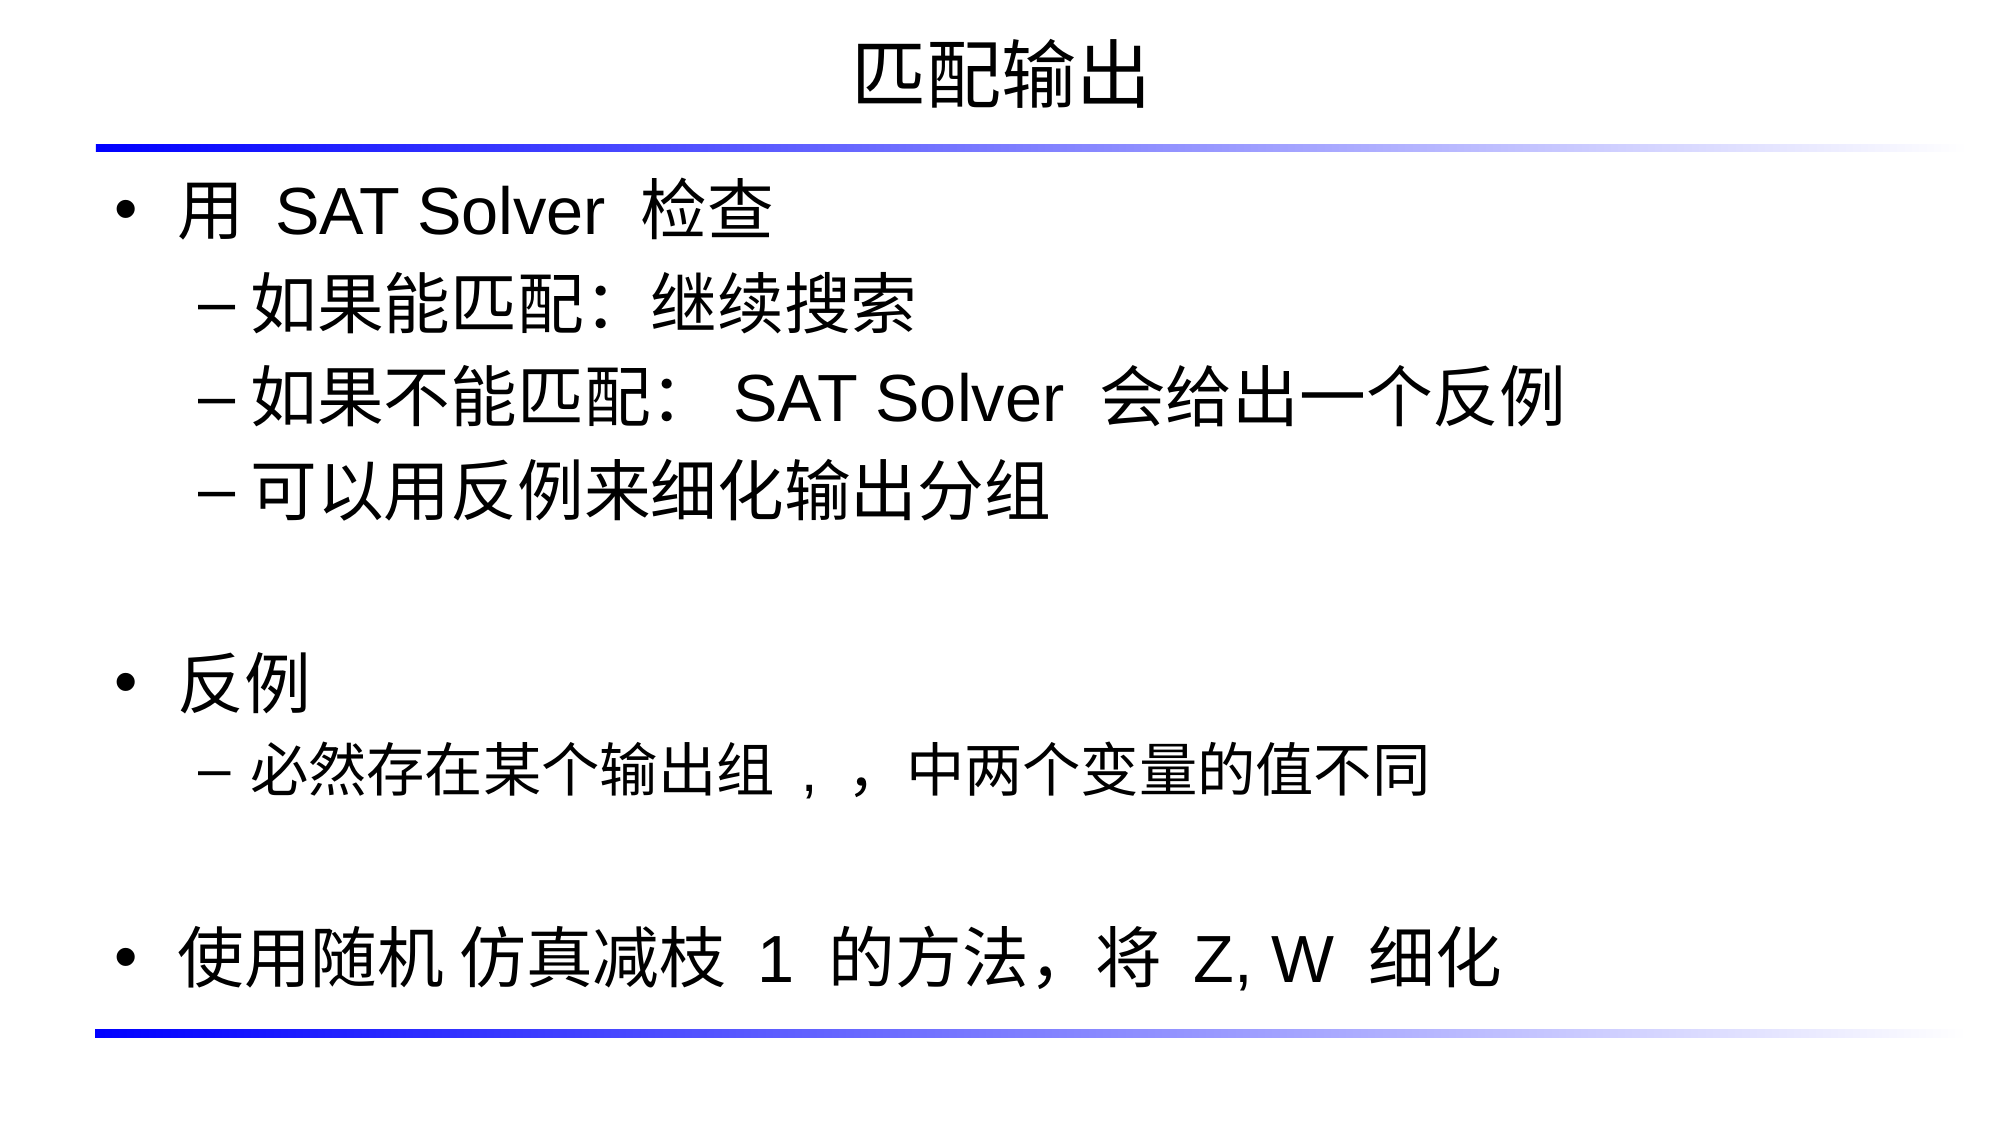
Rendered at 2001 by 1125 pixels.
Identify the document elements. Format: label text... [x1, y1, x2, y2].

title 匹配输出 [102, 7, 1900, 138]
